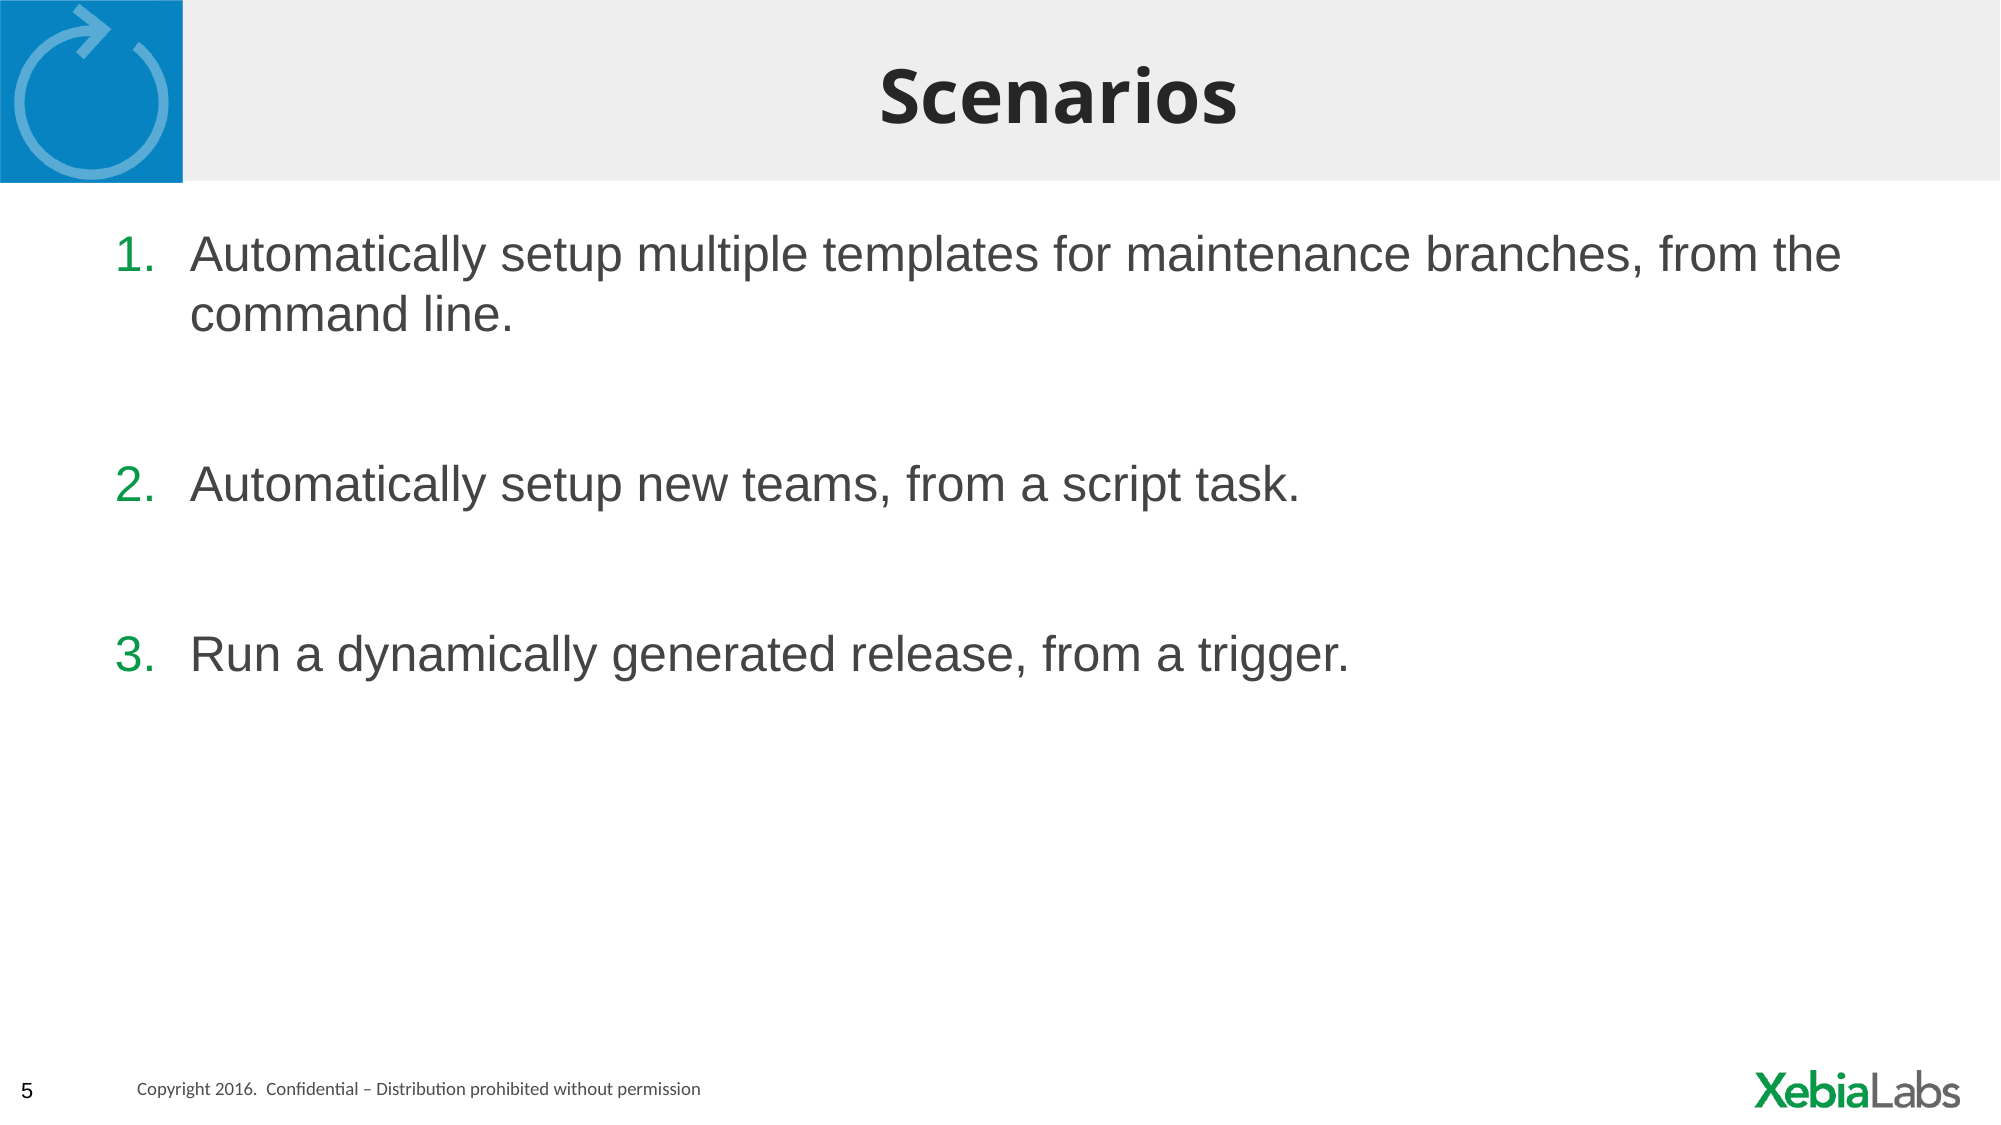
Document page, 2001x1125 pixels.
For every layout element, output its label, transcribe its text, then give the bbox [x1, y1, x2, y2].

picture [1754, 1070, 1960, 1108]
list Automatically setup multiple templates for maintenance branches, from the command line. Automatically setup new teams, from a script task. Run a dynamically generated release, from a trigger. [99, 214, 1950, 1056]
title Scenarios [218, 11, 1900, 176]
picture [15, 5, 168, 179]
